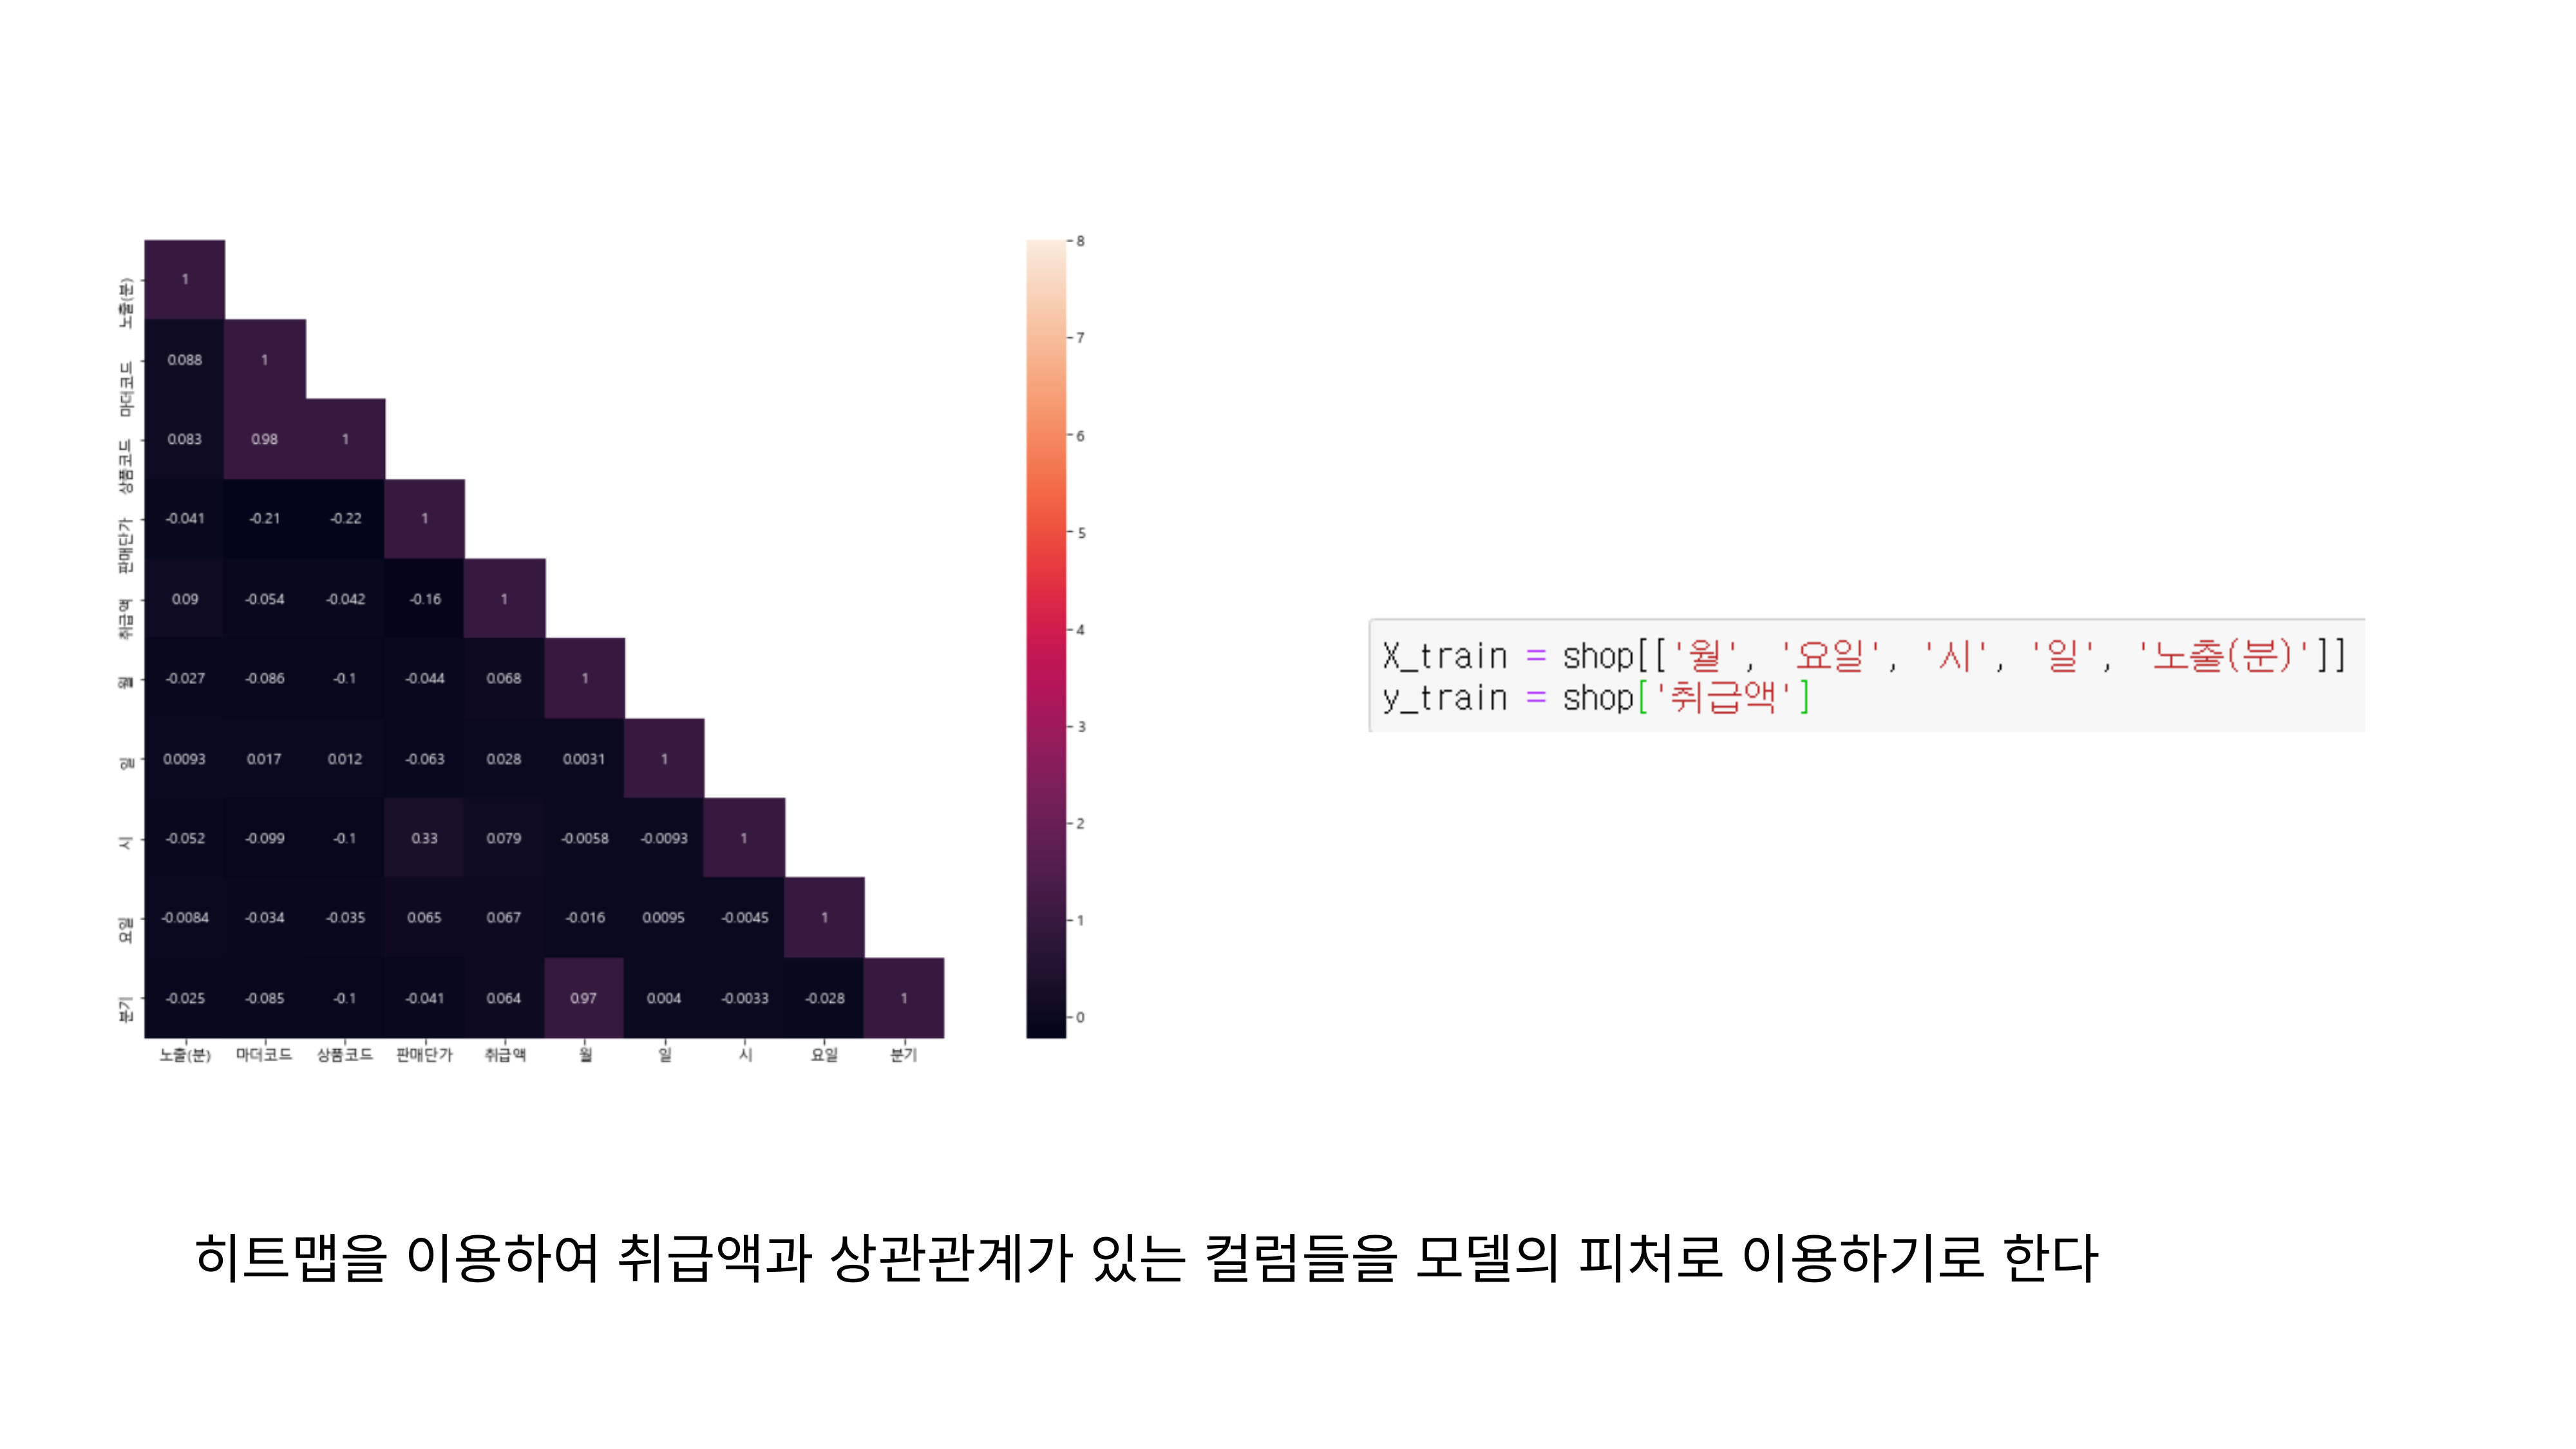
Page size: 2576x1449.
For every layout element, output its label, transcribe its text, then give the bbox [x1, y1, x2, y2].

list 히트맵을 이용하여 취급액과 상관관계가 있는 컬럼들을 모델의 피처로 이용하기로 한다 [76, 1216, 2218, 1300]
picture [1363, 615, 2365, 733]
picture [95, 207, 1111, 1092]
